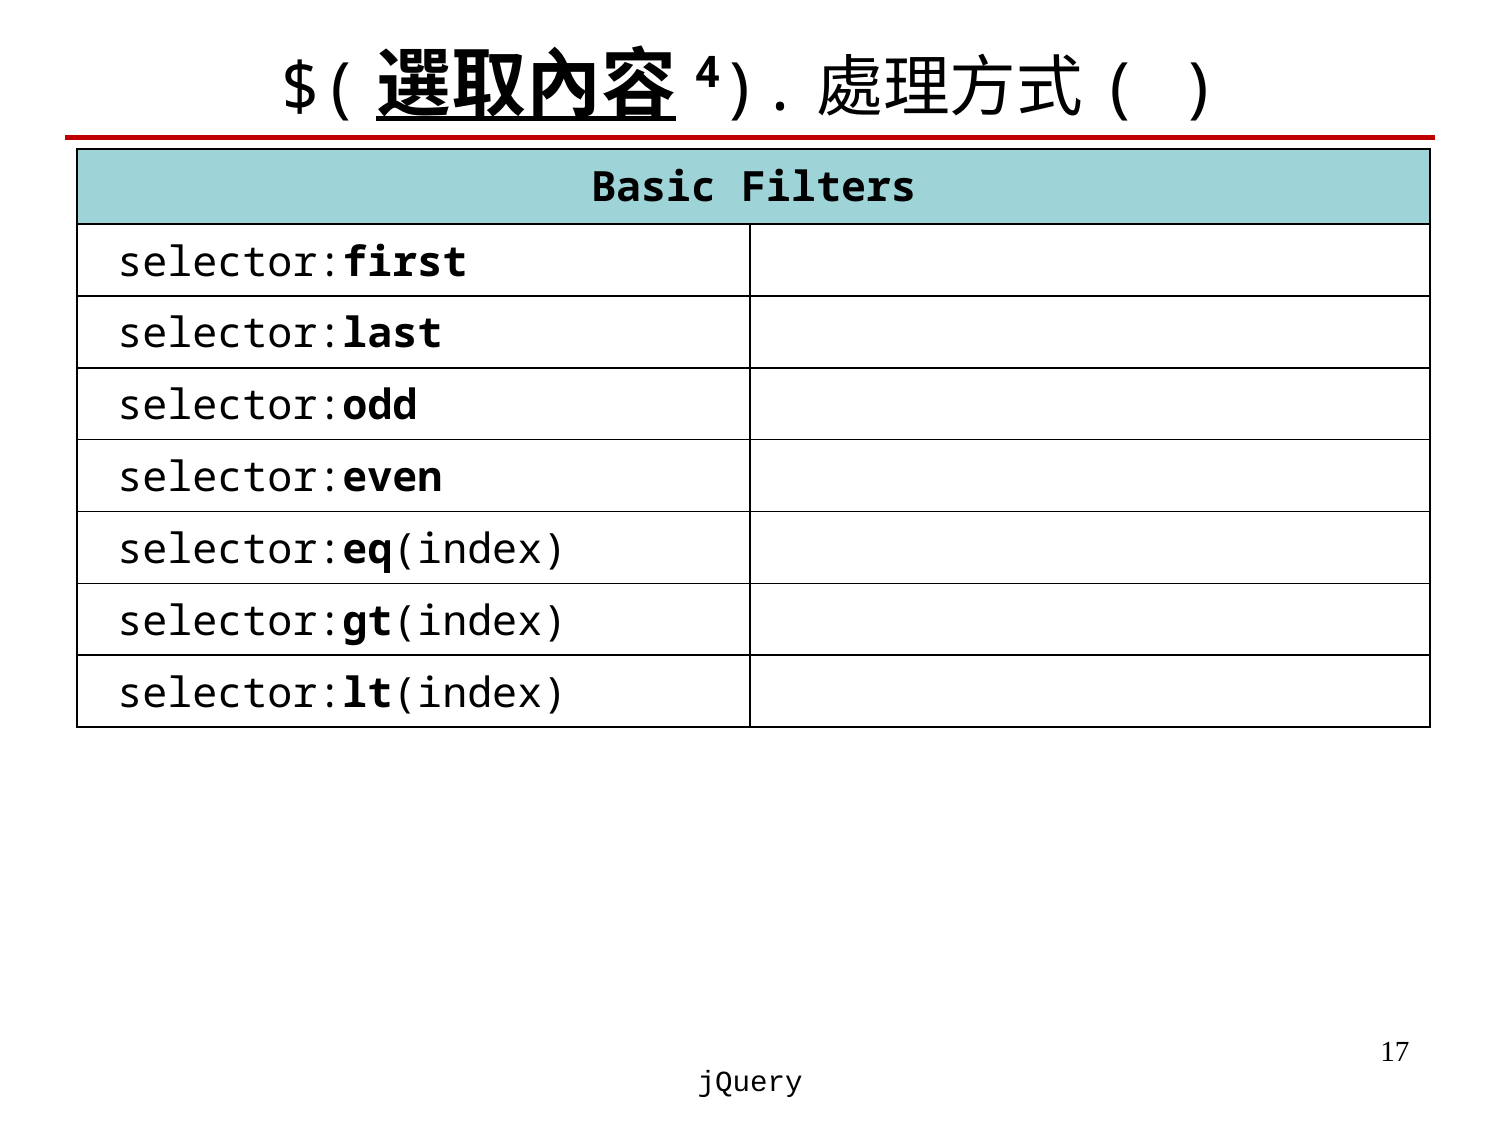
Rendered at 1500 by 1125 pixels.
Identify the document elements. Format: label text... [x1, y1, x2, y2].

table_cell [751, 369, 1429, 439]
table_cell selector:first [78, 225, 749, 295]
table_cell [751, 656, 1429, 726]
table_cell [751, 225, 1429, 295]
table_cell [751, 584, 1429, 654]
title $(選取內容4).處理方式( ) [75, 23, 1425, 135]
slide_number ‹#› [1074, 1024, 1425, 1103]
table_cell [751, 440, 1429, 511]
table_cell [751, 297, 1429, 367]
table_header Basic Filters [78, 150, 1429, 223]
text_box jQuery [512, 1054, 988, 1125]
table_cell selector:lt(index) [78, 656, 749, 726]
table_cell selector:even [78, 440, 749, 511]
table_cell selector:gt(index) [78, 584, 749, 654]
table_cell selector:last [78, 297, 749, 367]
table_cell [751, 512, 1429, 583]
table_cell selector:odd [78, 369, 749, 439]
table_cell selector:eq(index) [78, 512, 749, 583]
